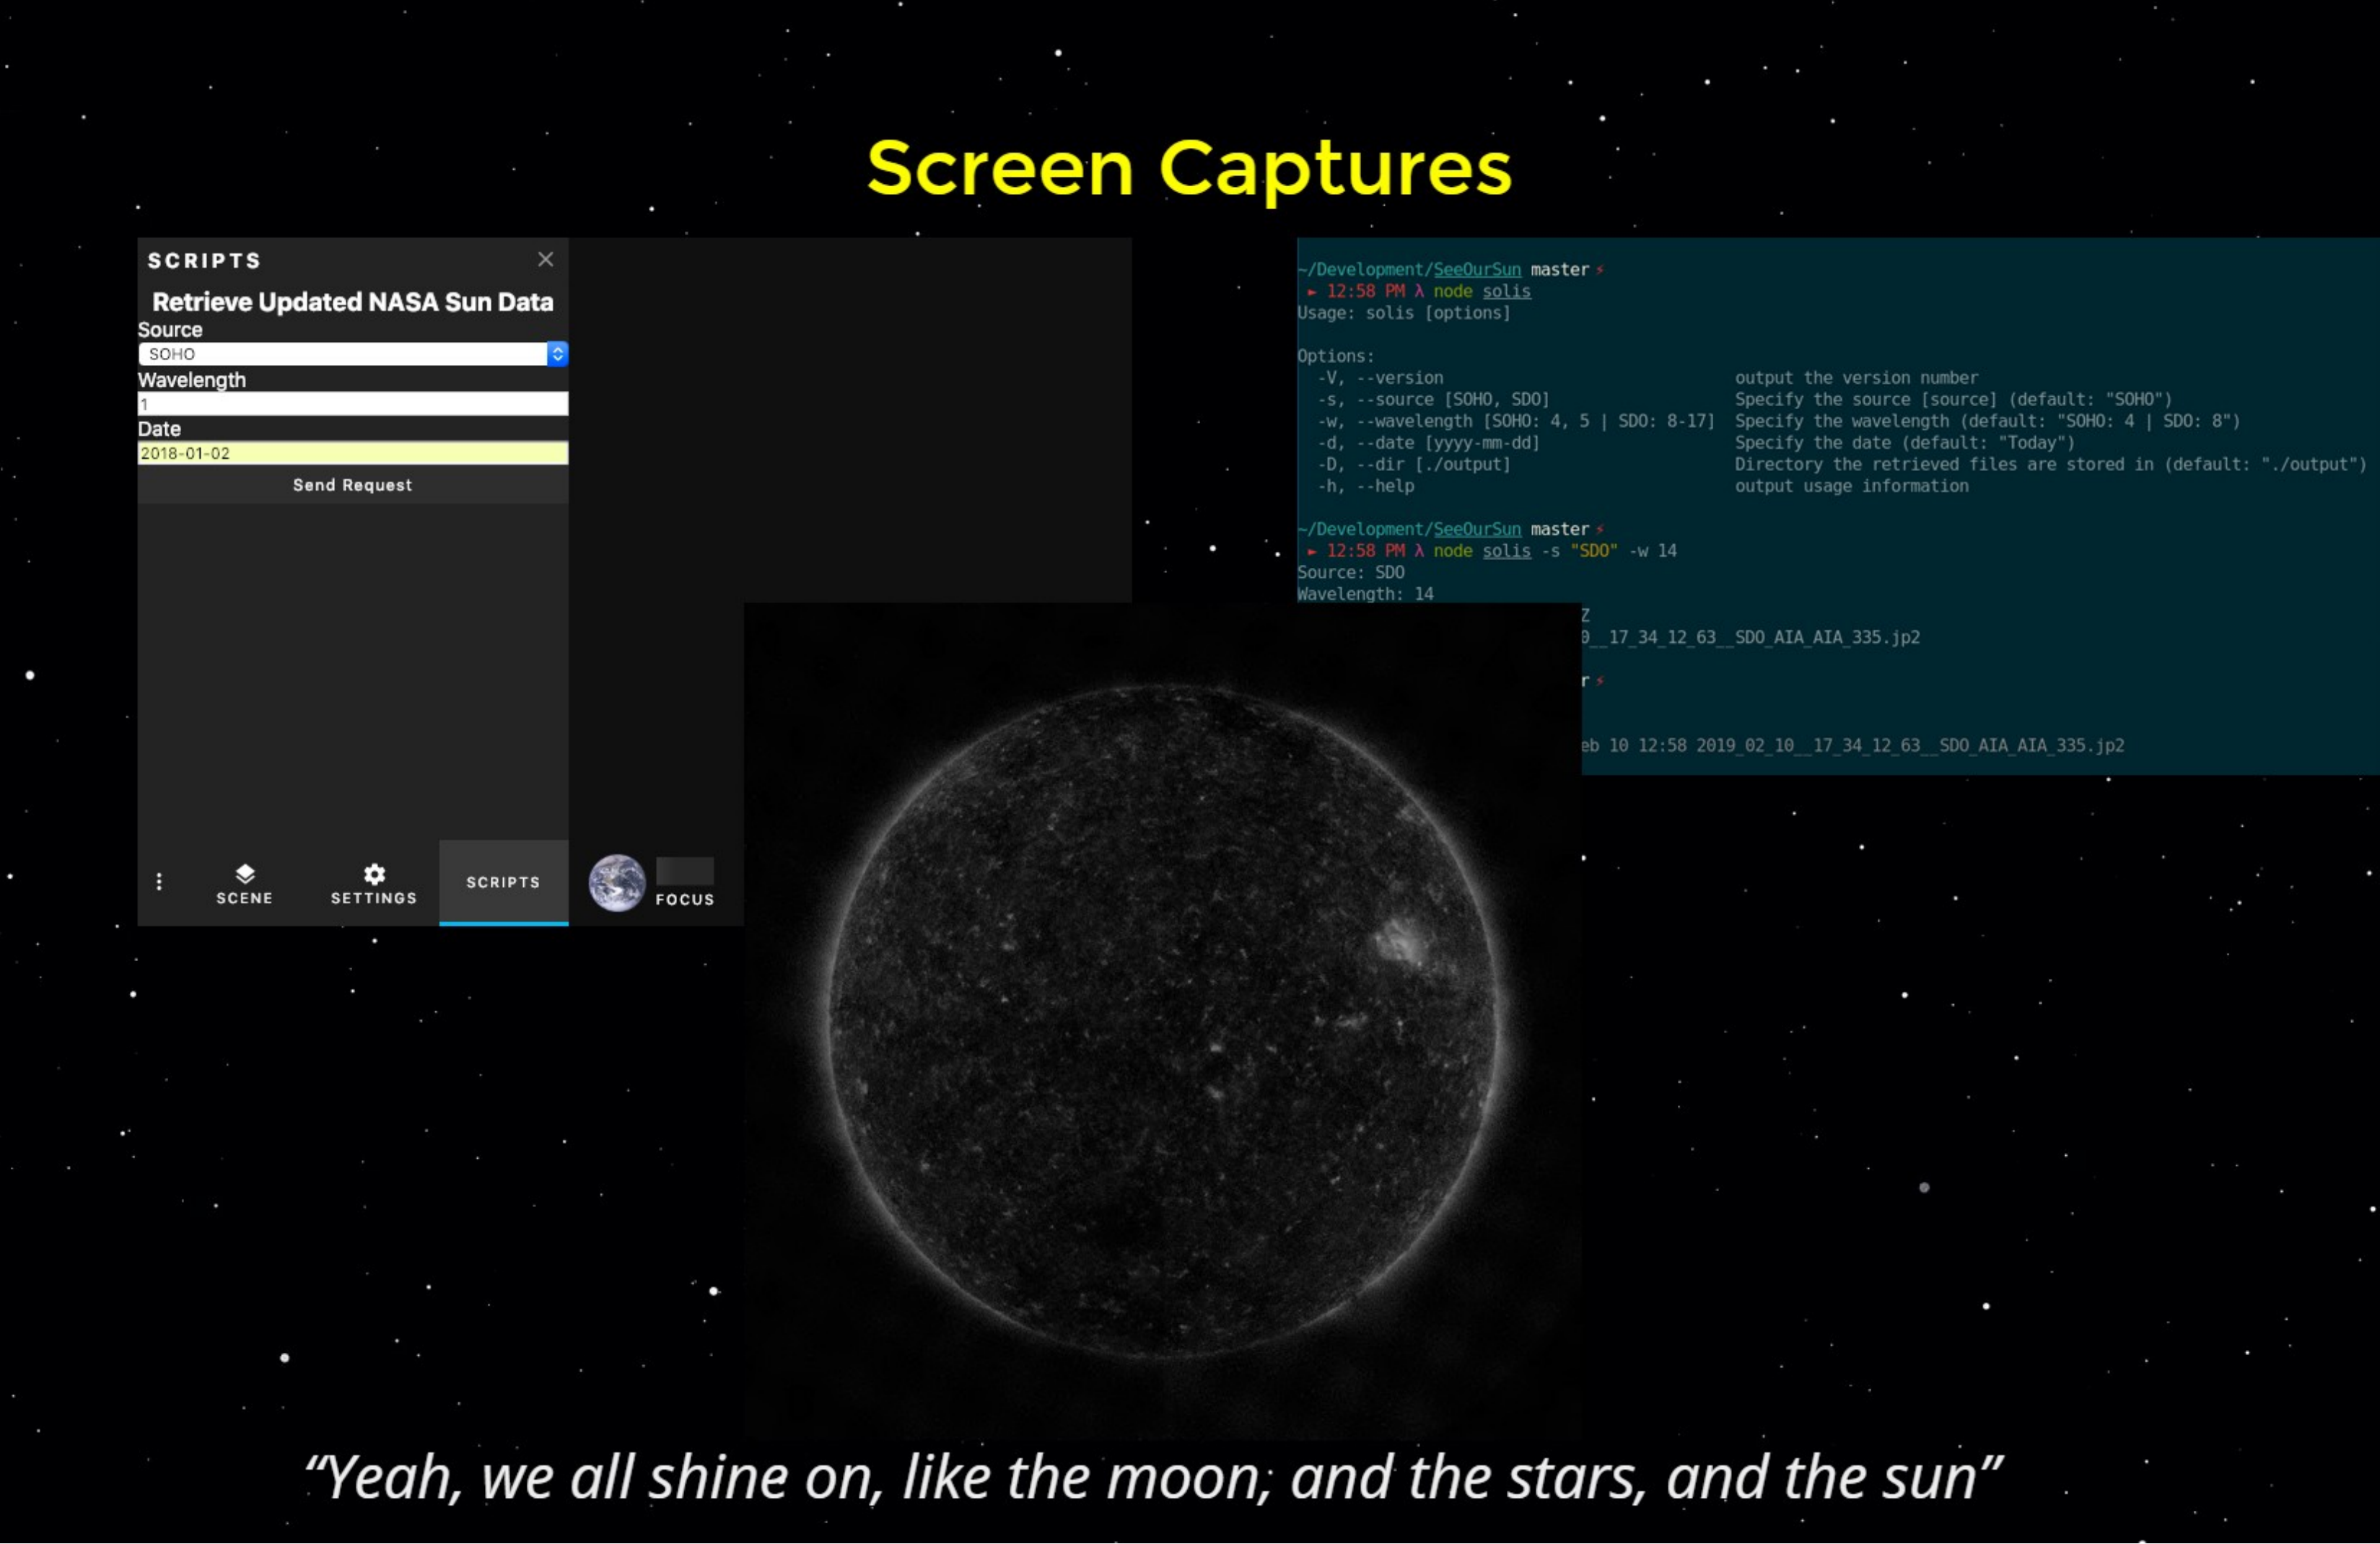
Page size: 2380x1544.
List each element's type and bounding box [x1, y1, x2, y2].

text_box [0, 0, 2380, 1543]
